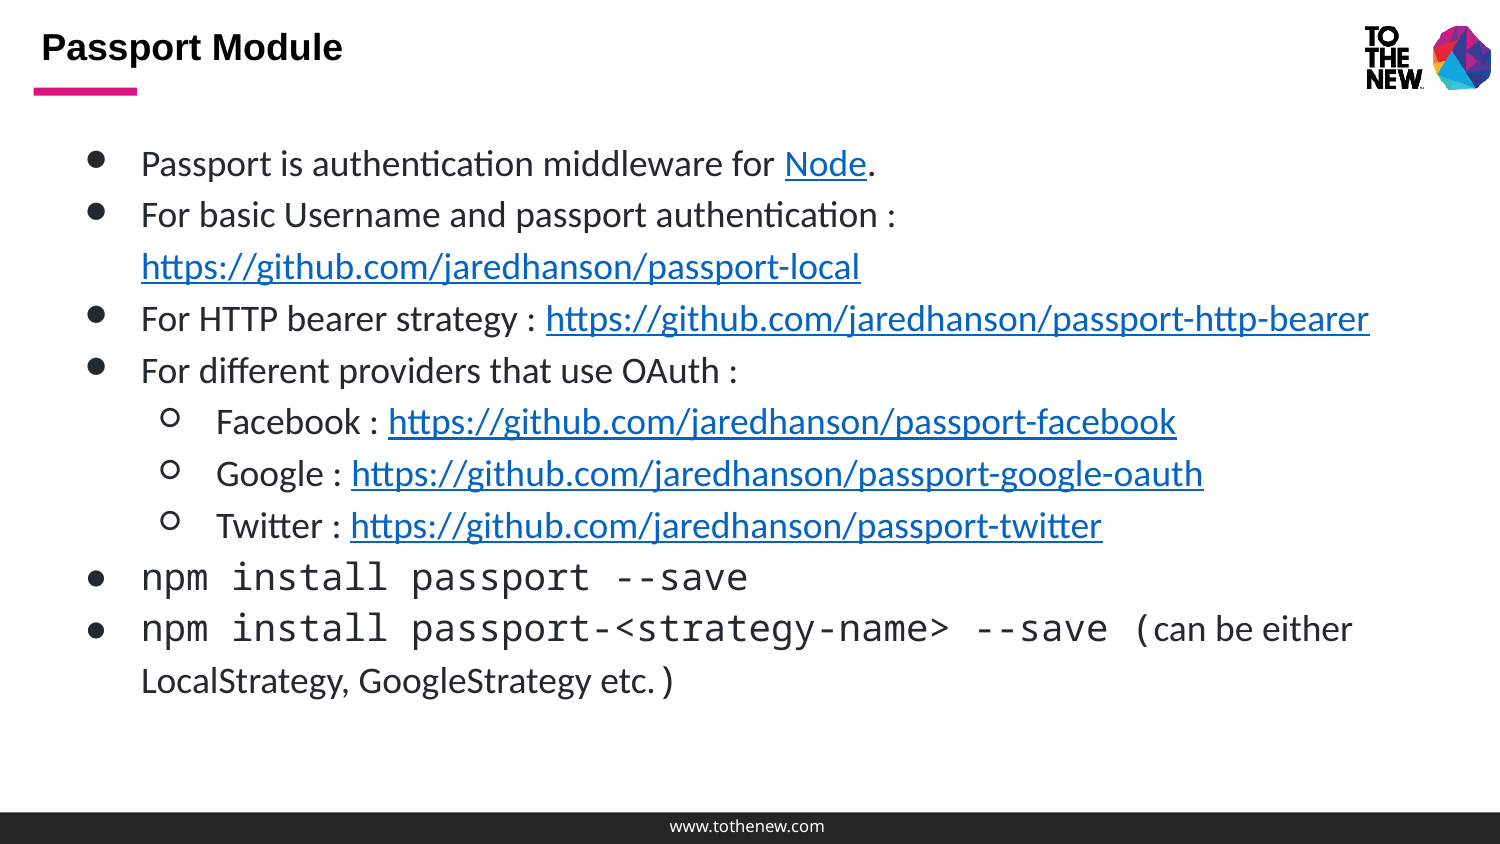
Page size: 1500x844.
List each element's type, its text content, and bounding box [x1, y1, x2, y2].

title Passport Module [26, 0, 1424, 92]
picture [1350, 0, 1500, 116]
list Passport is authentication middleware for Node. For basic Username and passport authentication : https://github.com/jaredhanson/passport-local For HTTP bearer strategy : https://github.com/jaredhanson/passport-http-bearer For different providers that use OAuth : Facebook : https://github.com/jaredhanson/passport-facebook Google : https://github.com/jaredhanson/passport-google-oauth Twitter : https://github.com/jaredhanson/passport-twitter npm install passport --save npm install passport-<strategy-name> --save (can be either LocalStrategy, GoogleStrategy etc.) [51, 116, 1449, 794]
